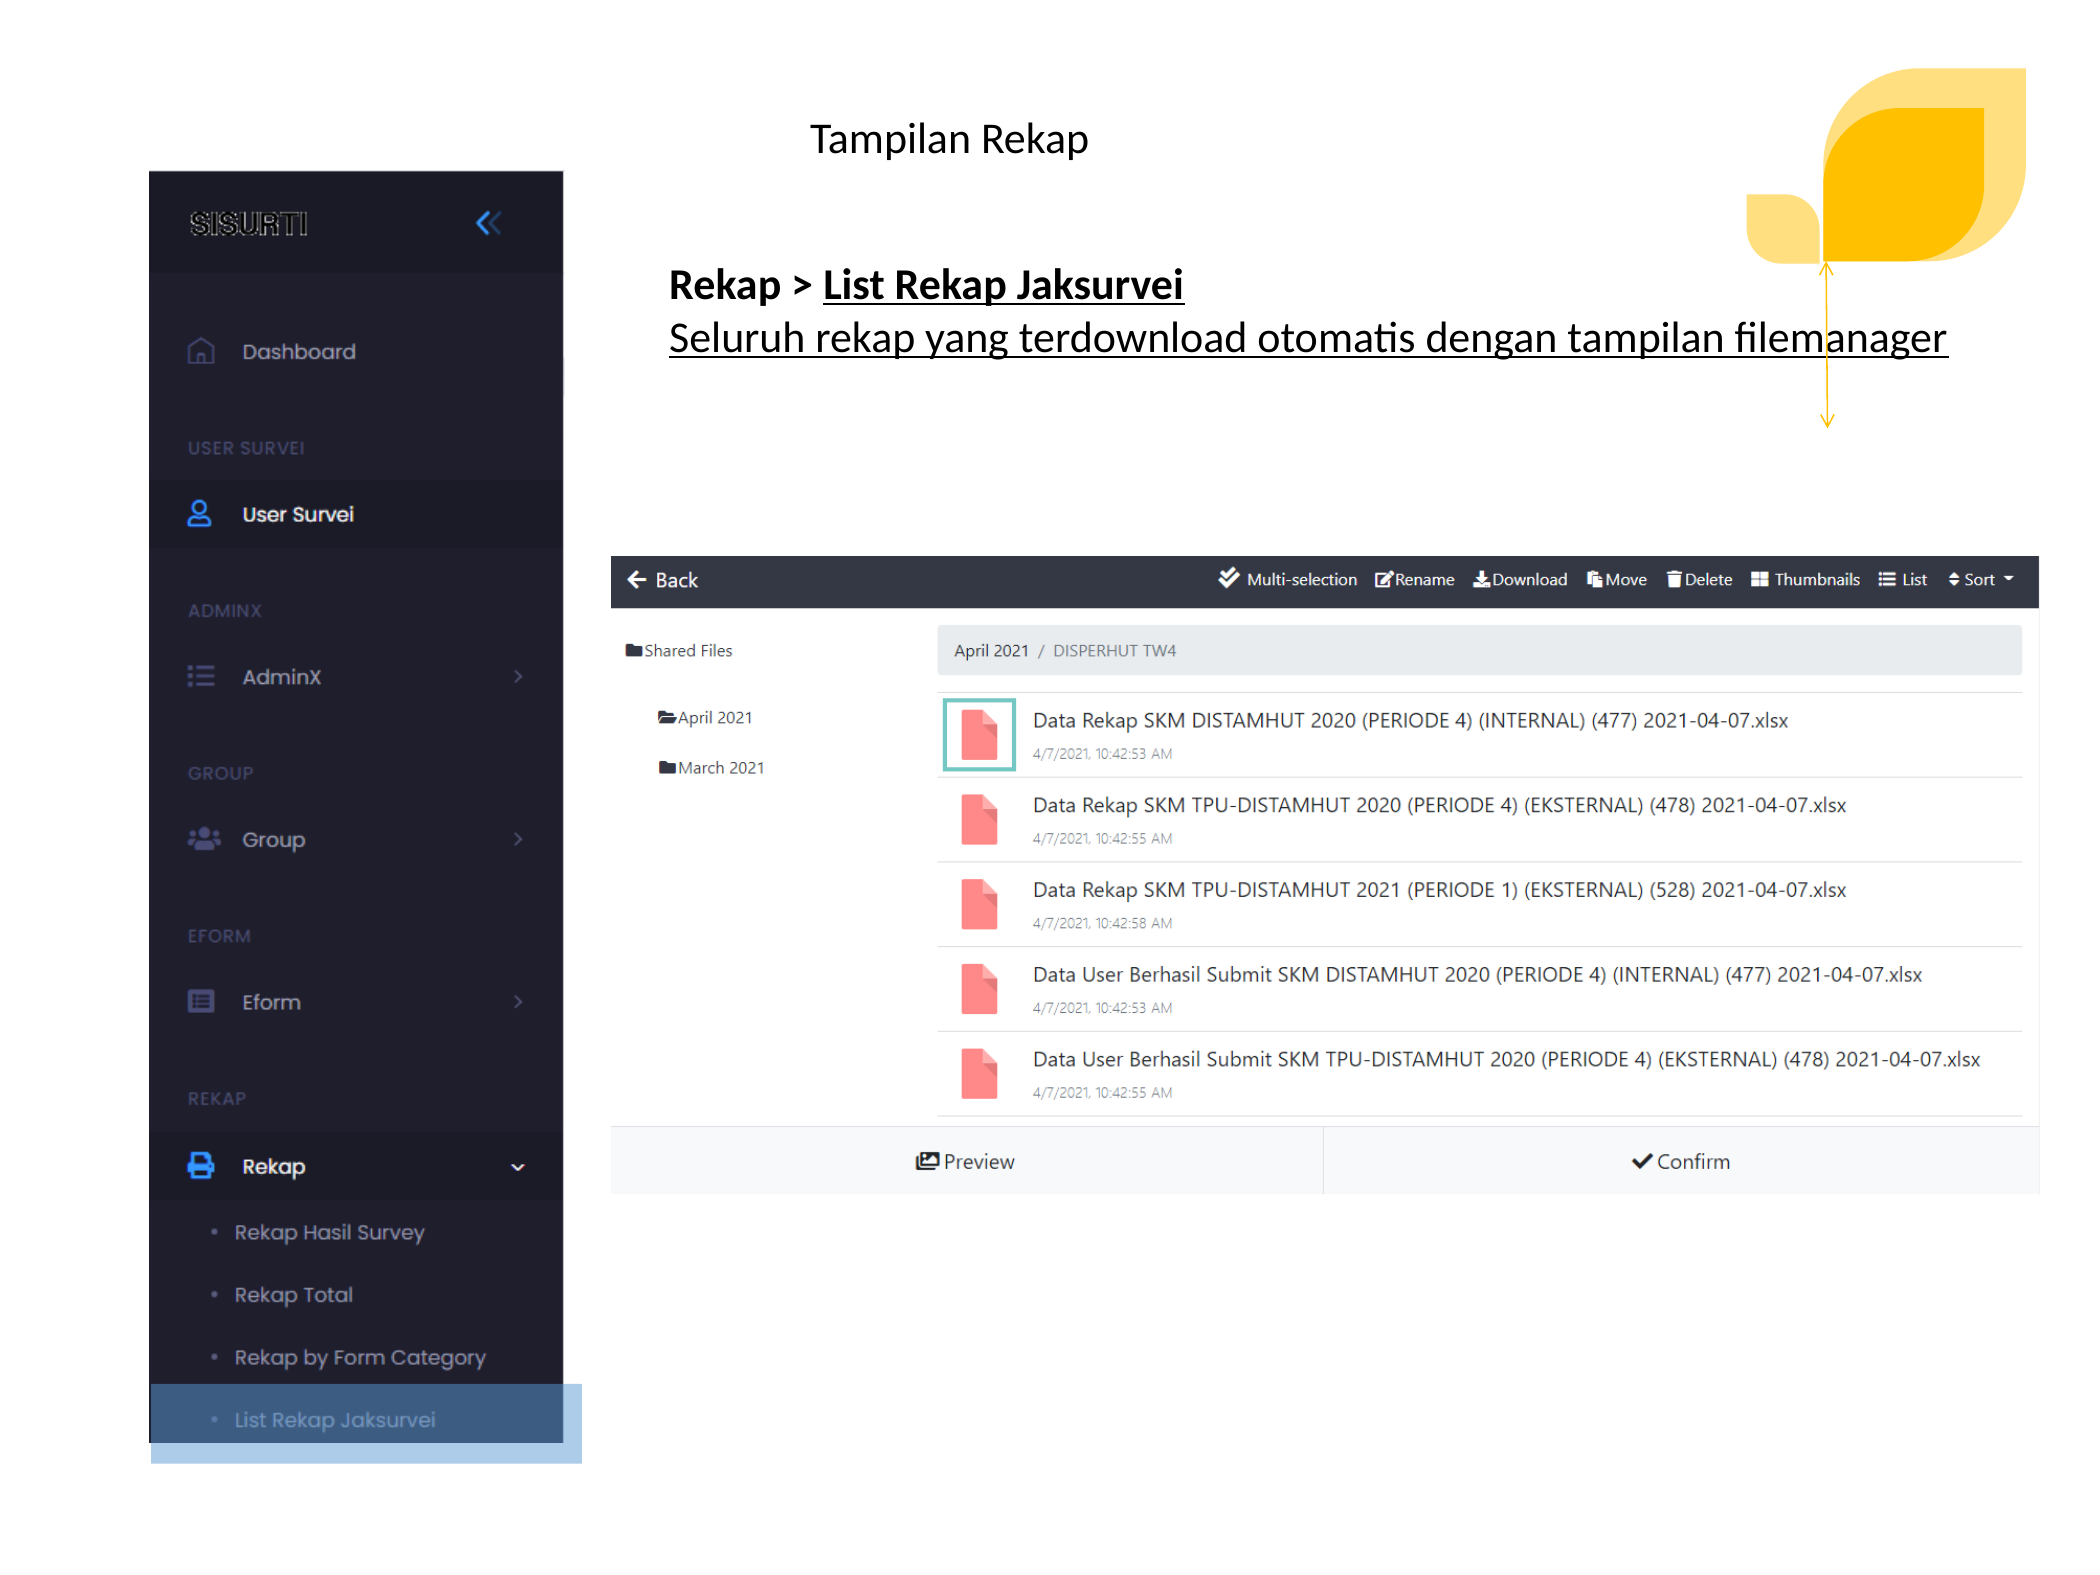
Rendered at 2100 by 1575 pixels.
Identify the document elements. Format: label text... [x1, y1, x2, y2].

text_box [151, 1383, 582, 1464]
picture [149, 170, 565, 1443]
text_box Rekap > List Rekap Jaksurvei Seluruh rekap yang terdownload otomatis dengan tampilan filemanager [654, 248, 1746, 369]
text_box Tampilan Rekap [795, 102, 1105, 170]
picture [611, 556, 2040, 1195]
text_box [1746, 68, 2026, 429]
